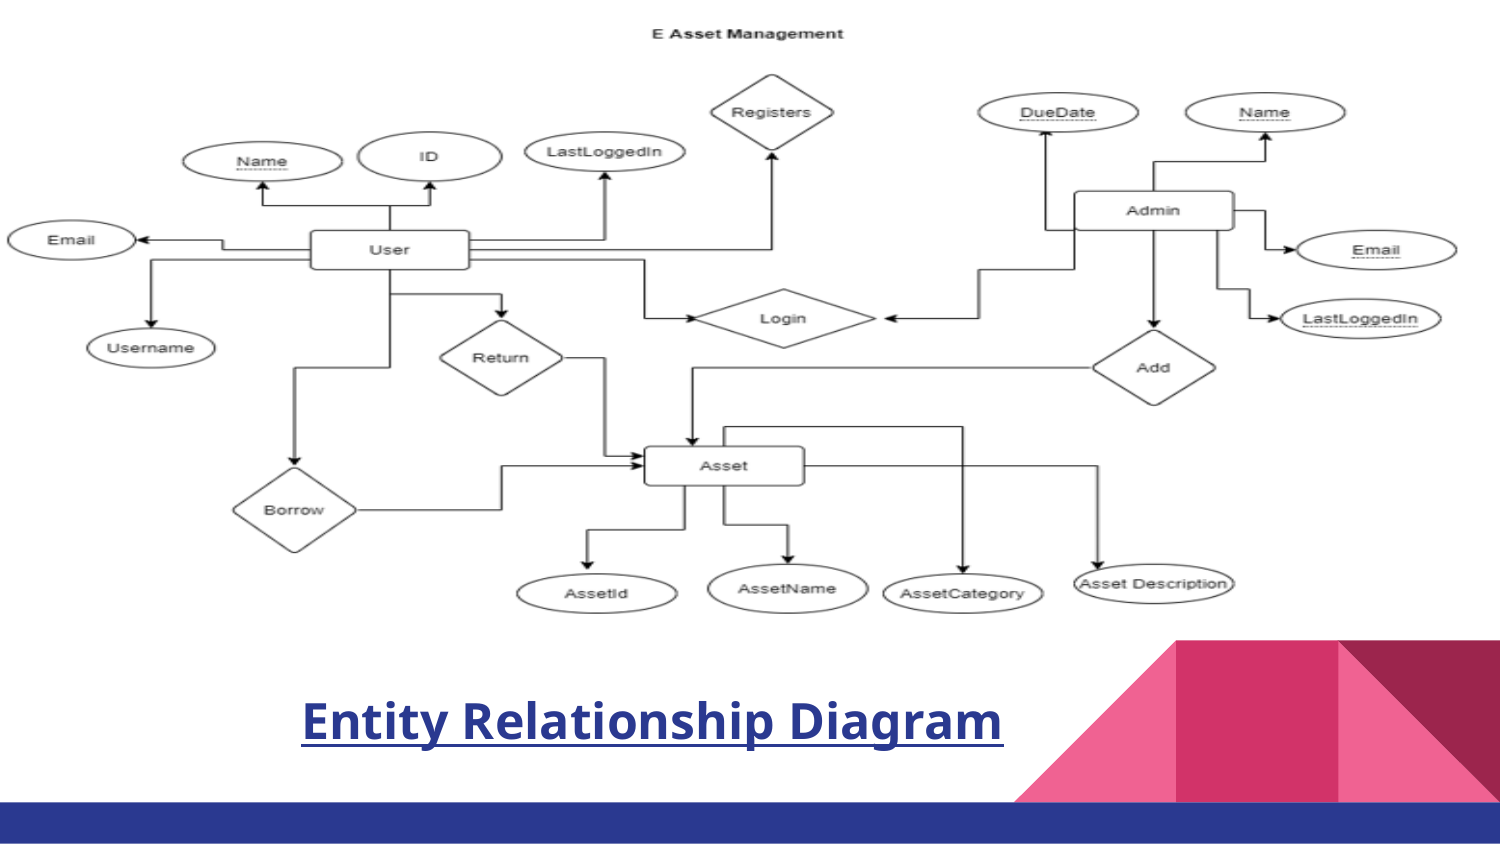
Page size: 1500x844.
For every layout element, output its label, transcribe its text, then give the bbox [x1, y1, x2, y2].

picture [0, 0, 1500, 634]
title Entity Relationship Diagram [286, 674, 1500, 775]
